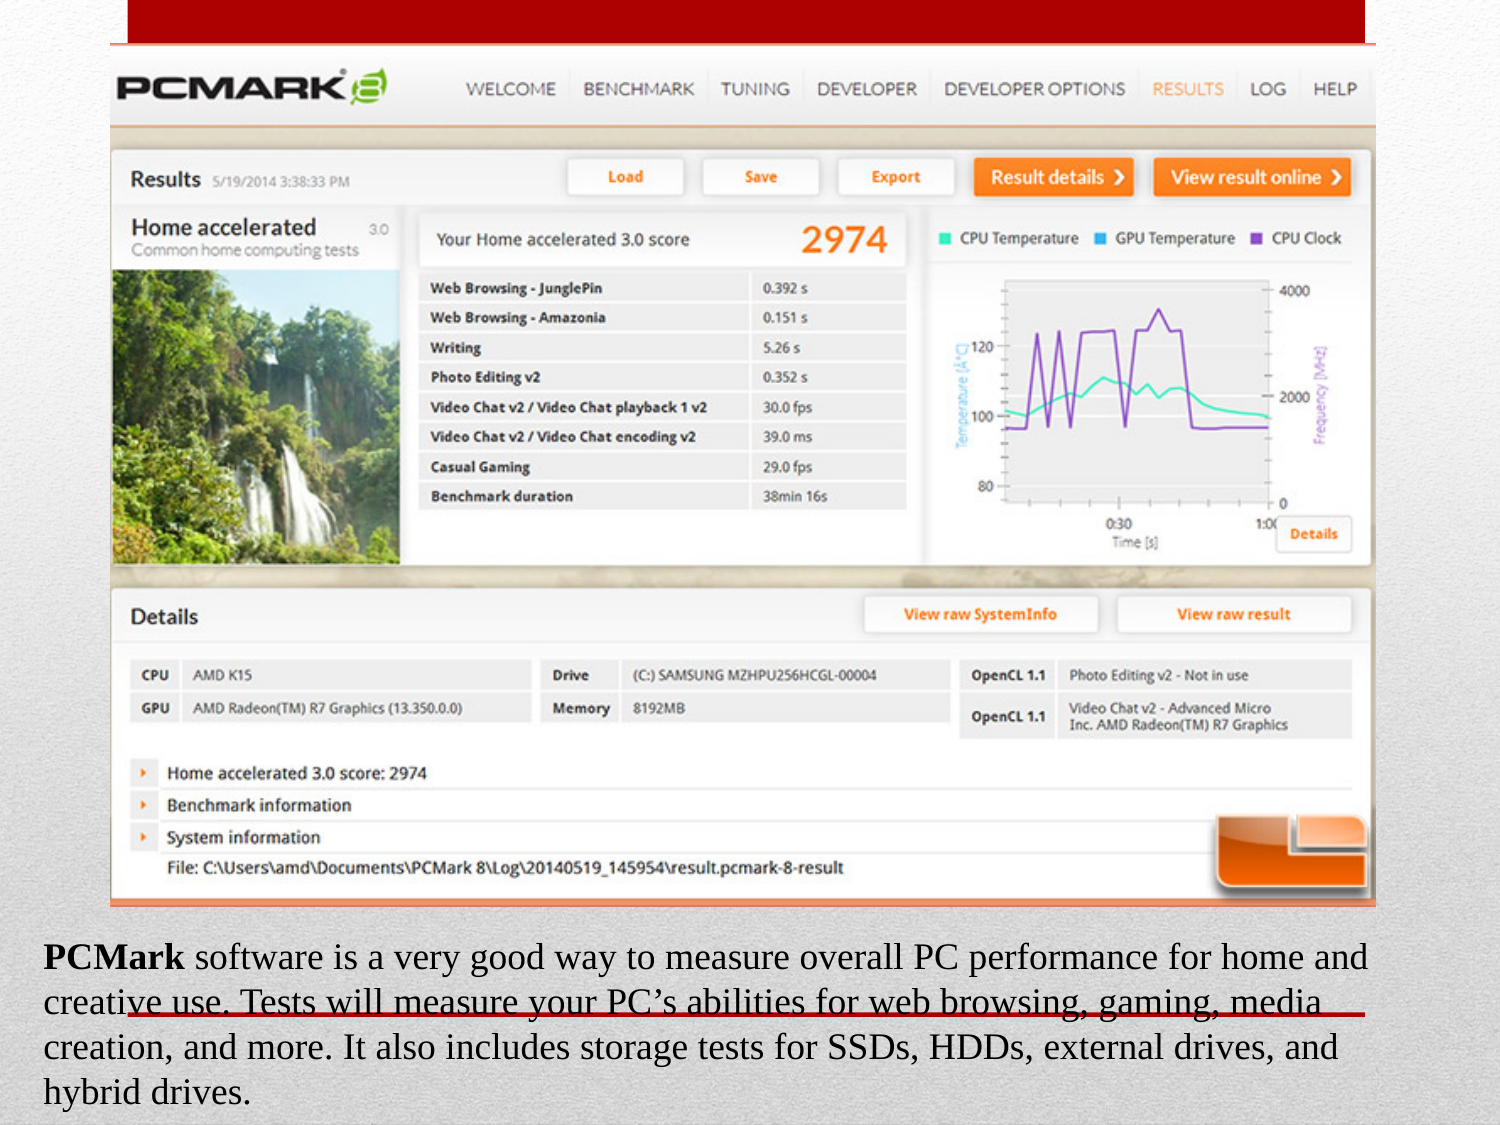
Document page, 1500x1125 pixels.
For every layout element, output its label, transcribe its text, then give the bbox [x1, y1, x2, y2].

text_box PCMark software is a very good way to measure overall PC performance for home and creative use. Tests will measure your PC’s abilities for web browsing, gaming, media creation, and more. It also includes storage tests for SSDs, HDDs, external drives, and hybrid drives. [28, 924, 1458, 1120]
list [110, 43, 1377, 908]
